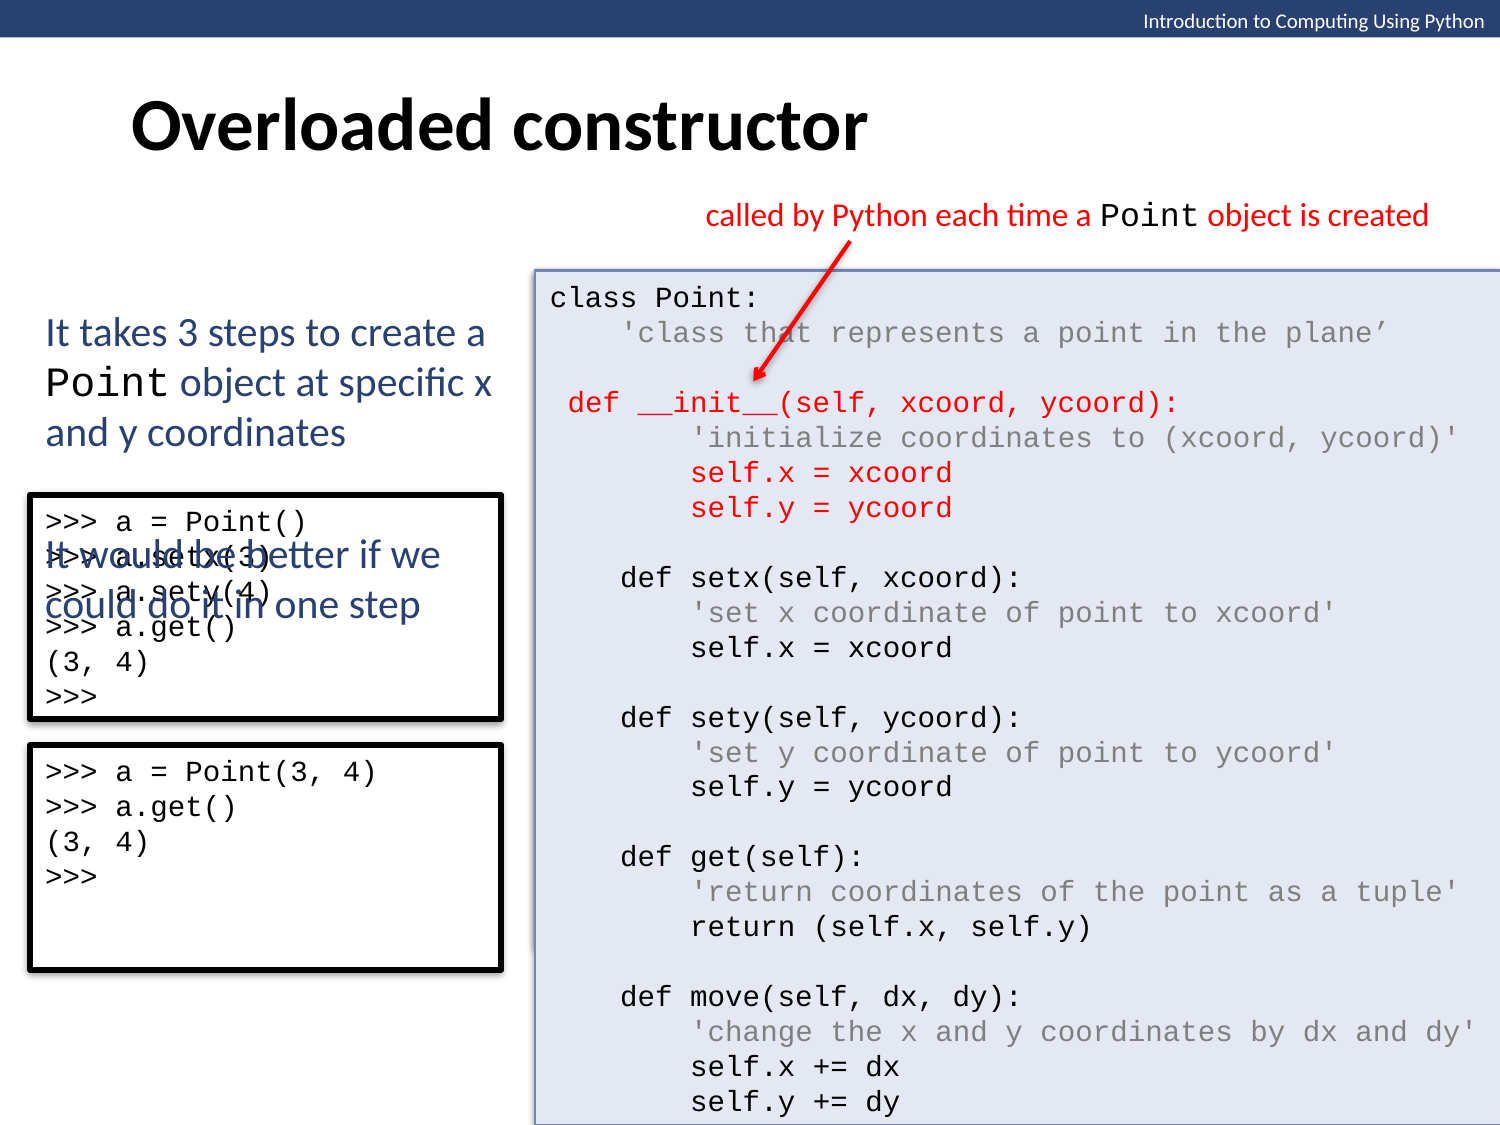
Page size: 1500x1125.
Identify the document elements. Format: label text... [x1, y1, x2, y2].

text_box >>> a = Point() >>> a.setx(3) >>> a.sety(4) >>> a.get() (3, 4) >>> [30, 494, 502, 519]
text_box Overloaded constructor [116, 0, 1425, 242]
text_box It would be better if we could do it in one step [30, 519, 502, 635]
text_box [731, 262, 872, 360]
text_box [0, 0, 116, 38]
text_box >>> a = Point() >>> a.setx(3) >>> a.sety(4) >>> a.get() (3, 4) >>> [30, 635, 502, 720]
text_box >>> a = Point(3, 4) >>> a.get() (3, 4) >>> [30, 744, 502, 970]
text_box called by Python each time a Point object is created [690, 185, 1453, 241]
text_box class Point: 'class that represents a point in the plane’ def __init__(self, xcoord, ycoord): 'initialize coordinates to (xcoord, ycoord)' self.x = xcoord self.y = ycoord def setx(self, xcoord): 'set x coordinate of point to xcoord' self.x = xcoord def sety(self, ycoord): 'set y coordinate of point to ycoord' self.y = ycoord def get(self): 'return coordinates of the point as a tuple' return (self.x, self.y) def move(self, dx, dy): 'change the x and y coordinates by dx and dy' self.x += dx self.y += dy [534, 270, 1500, 1125]
text_box It takes 3 steps to create a Point object at specific x and y coordinates [30, 297, 527, 463]
text_box Introduction to Computing Using Python [1425, 0, 1500, 40]
